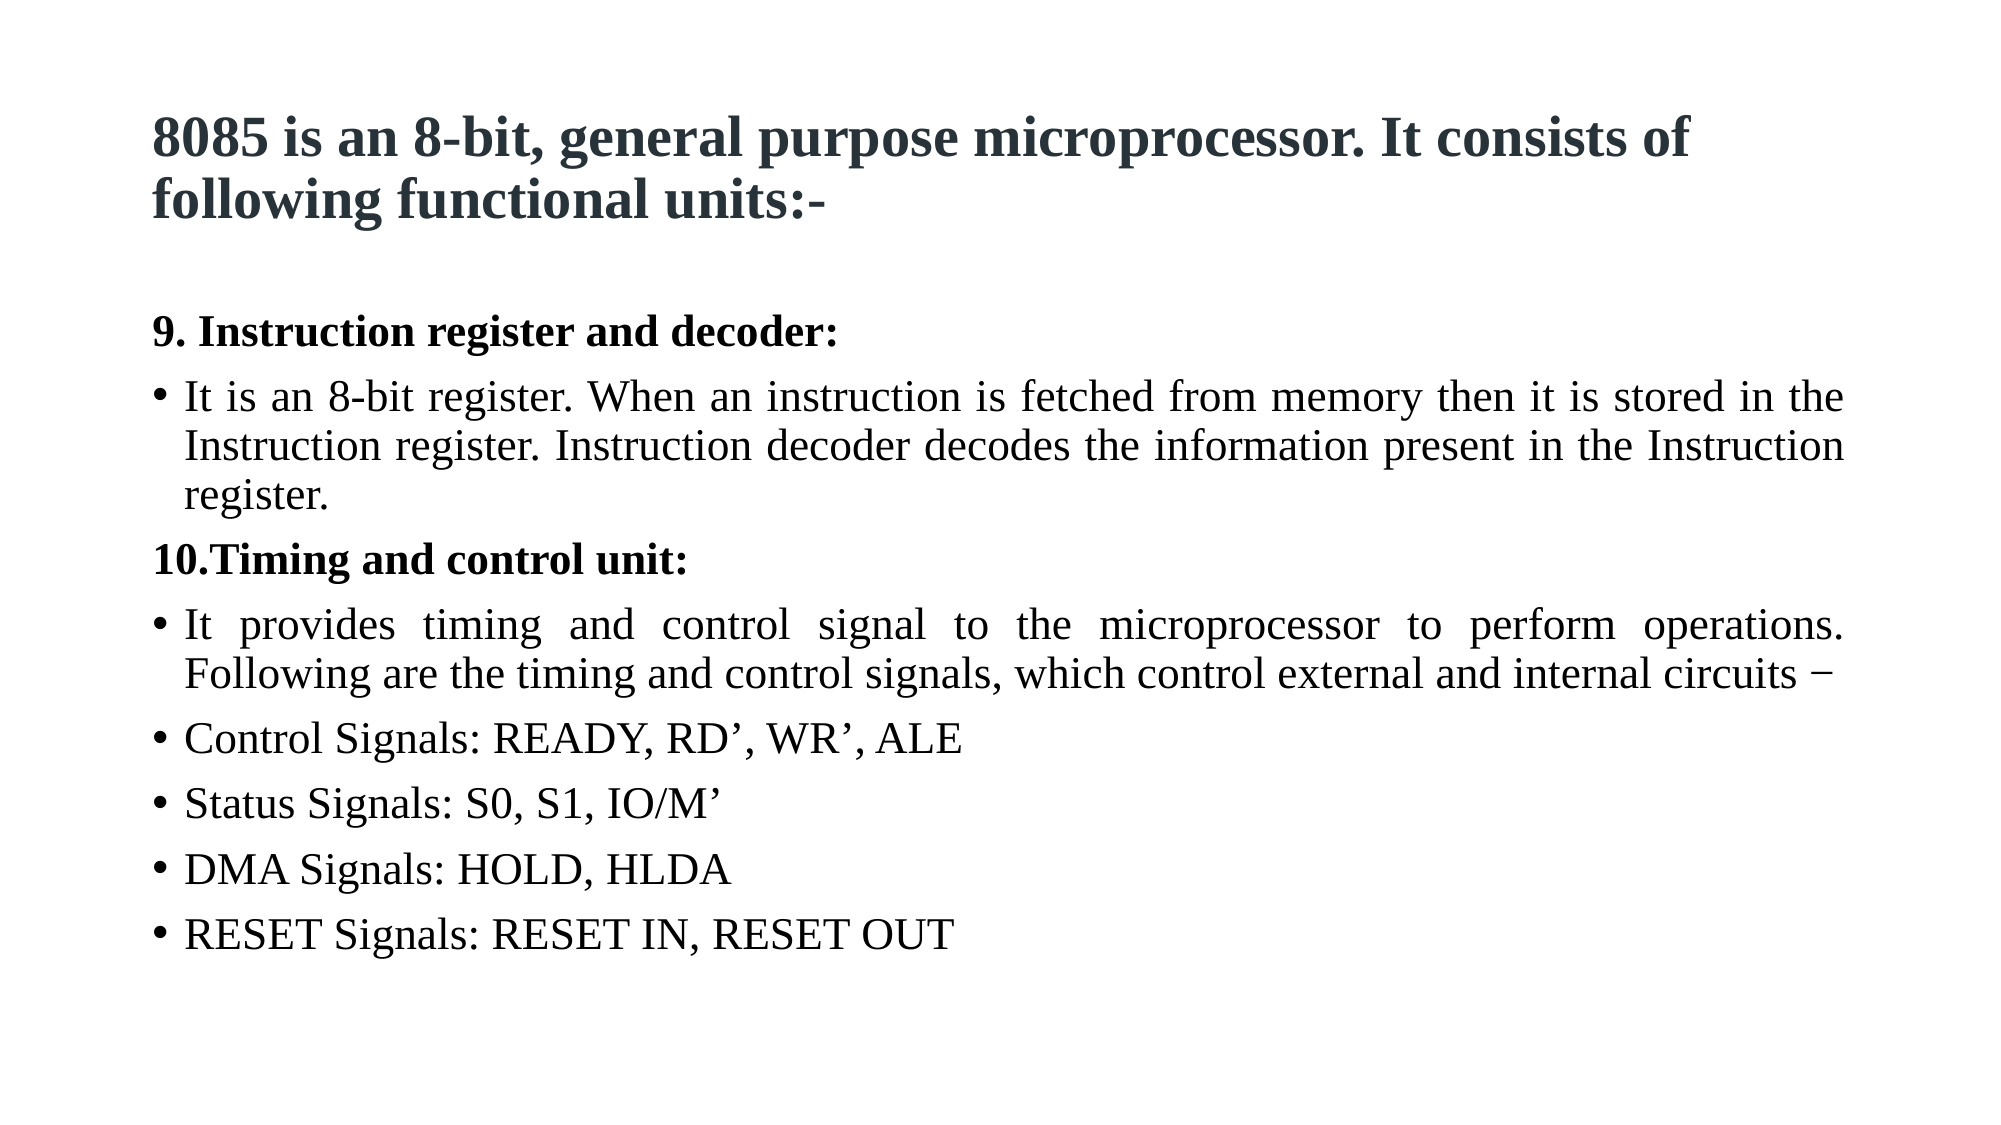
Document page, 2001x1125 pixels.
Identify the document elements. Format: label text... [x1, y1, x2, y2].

list 9. Instruction register and decoder: It is an 8-bit register. When an instruction is fetched from memory then it is stored in the Instruction register. Instruction decoder decodes the information present in the Instruction register. 10.Timing and control unit: It provides timing and control signal to the microprocessor to perform operations. Following are the timing and control signals, which control external and internal circuits − Control Signals: READY, RD’, WR’, ALE Status Signals: S0, S1, IO/M’ DMA Signals: HOLD, HLDA RESET Signals: RESET IN, RESET OUT [137, 299, 1863, 1014]
title 8085 is an 8-bit, general purpose microprocessor. It consists of following functional units:- [137, 59, 1863, 278]
